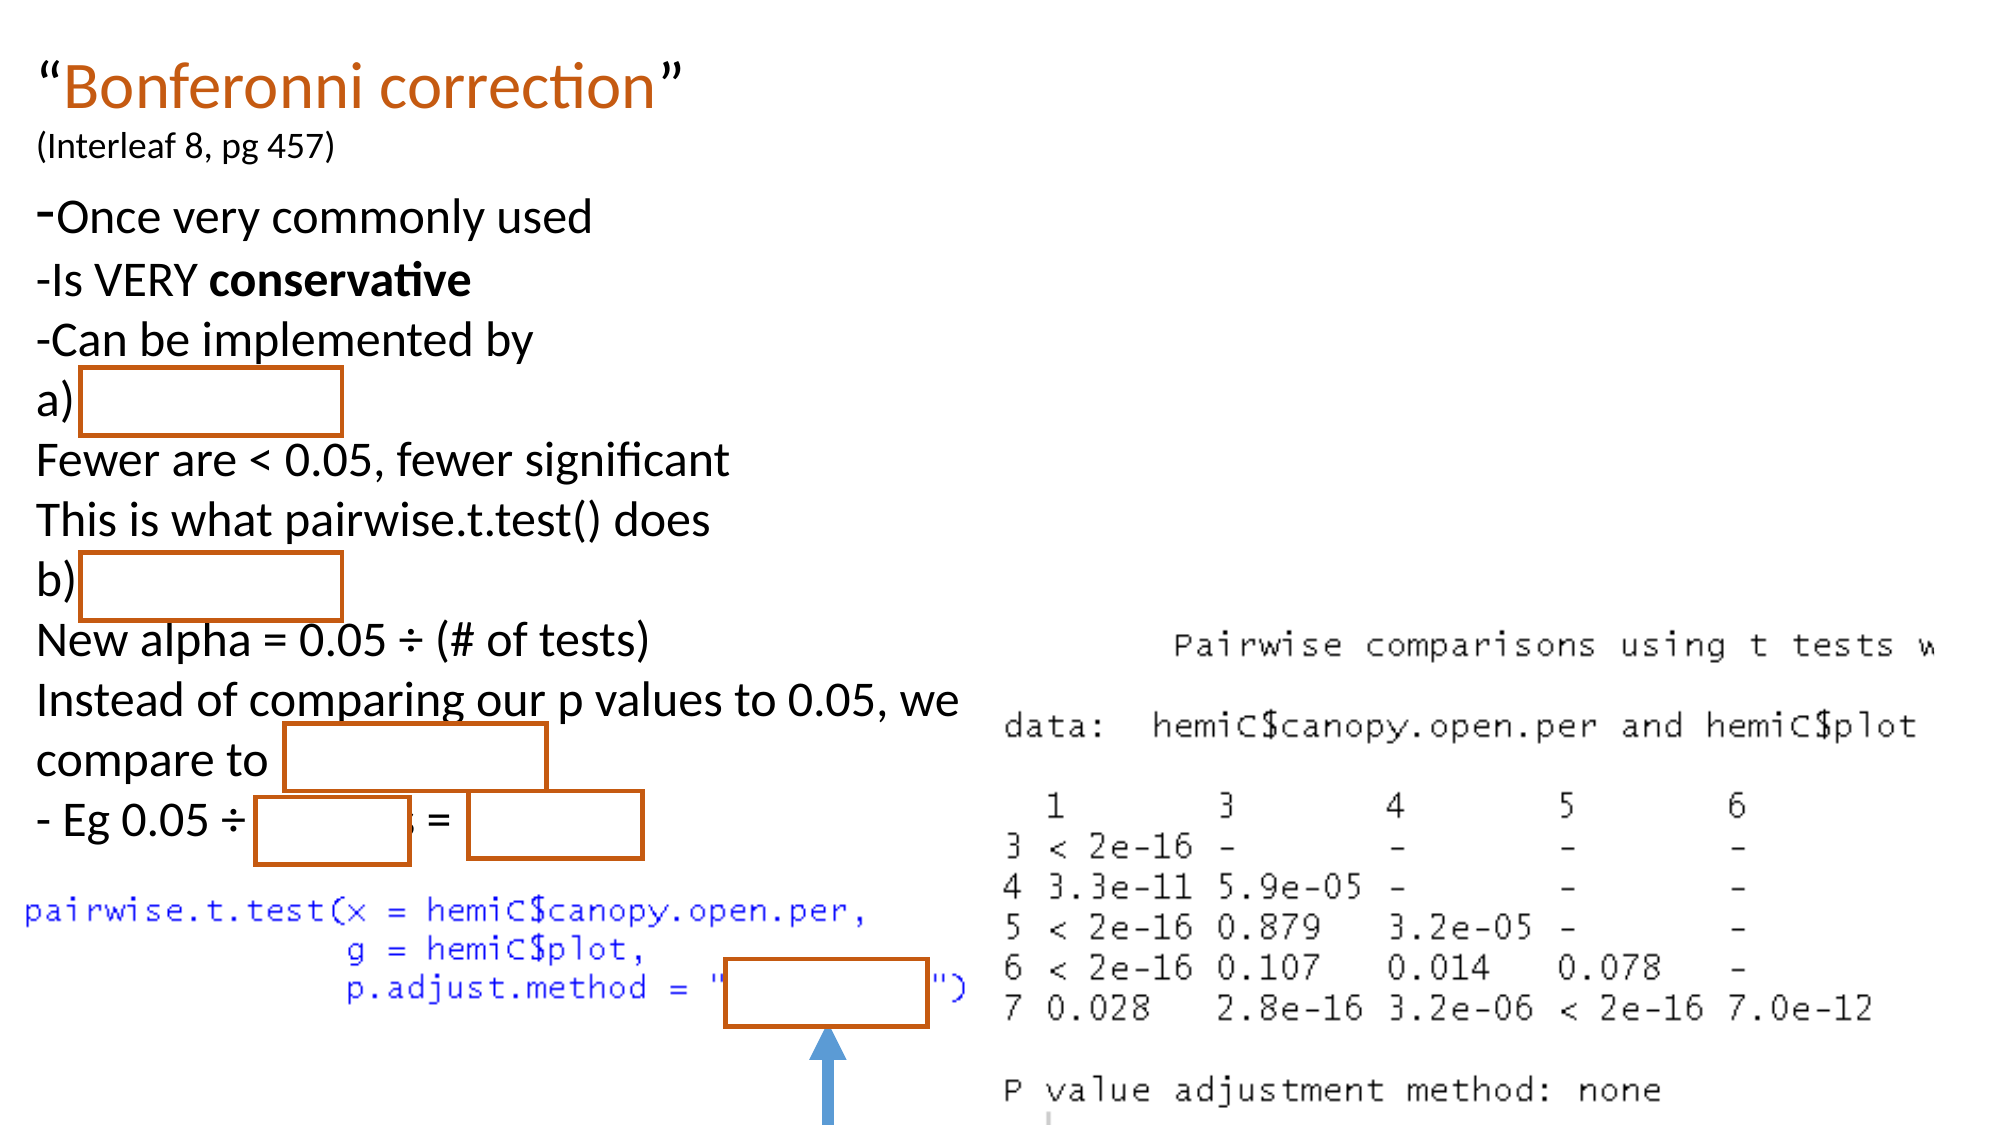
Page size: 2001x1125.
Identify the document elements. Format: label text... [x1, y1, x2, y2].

picture [9, 893, 977, 1023]
text_box [79, 367, 343, 436]
text_box [725, 1023, 827, 1028]
text_box “Bonferonni correction” (Interleaf 8, pg 457) -Once very commonly used -Is VERY conservative -Can be implemented by a) ↑ p-values Fewer are < 0.05, fewer significant This is what pairwise.t.test() does b) ↓alpha (α) New alpha = 0.05 ÷ (# of tests) Instead of comparing our p values to 0.05, we compare to new alpha - Eg 0.05 ÷ 17 tests = 0.003 [21, 34, 977, 893]
text_box [255, 796, 411, 866]
text_box [284, 722, 548, 792]
text_box [468, 790, 644, 860]
text_box [79, 552, 343, 621]
picture [997, 599, 1935, 1125]
text_box [828, 1023, 928, 1028]
